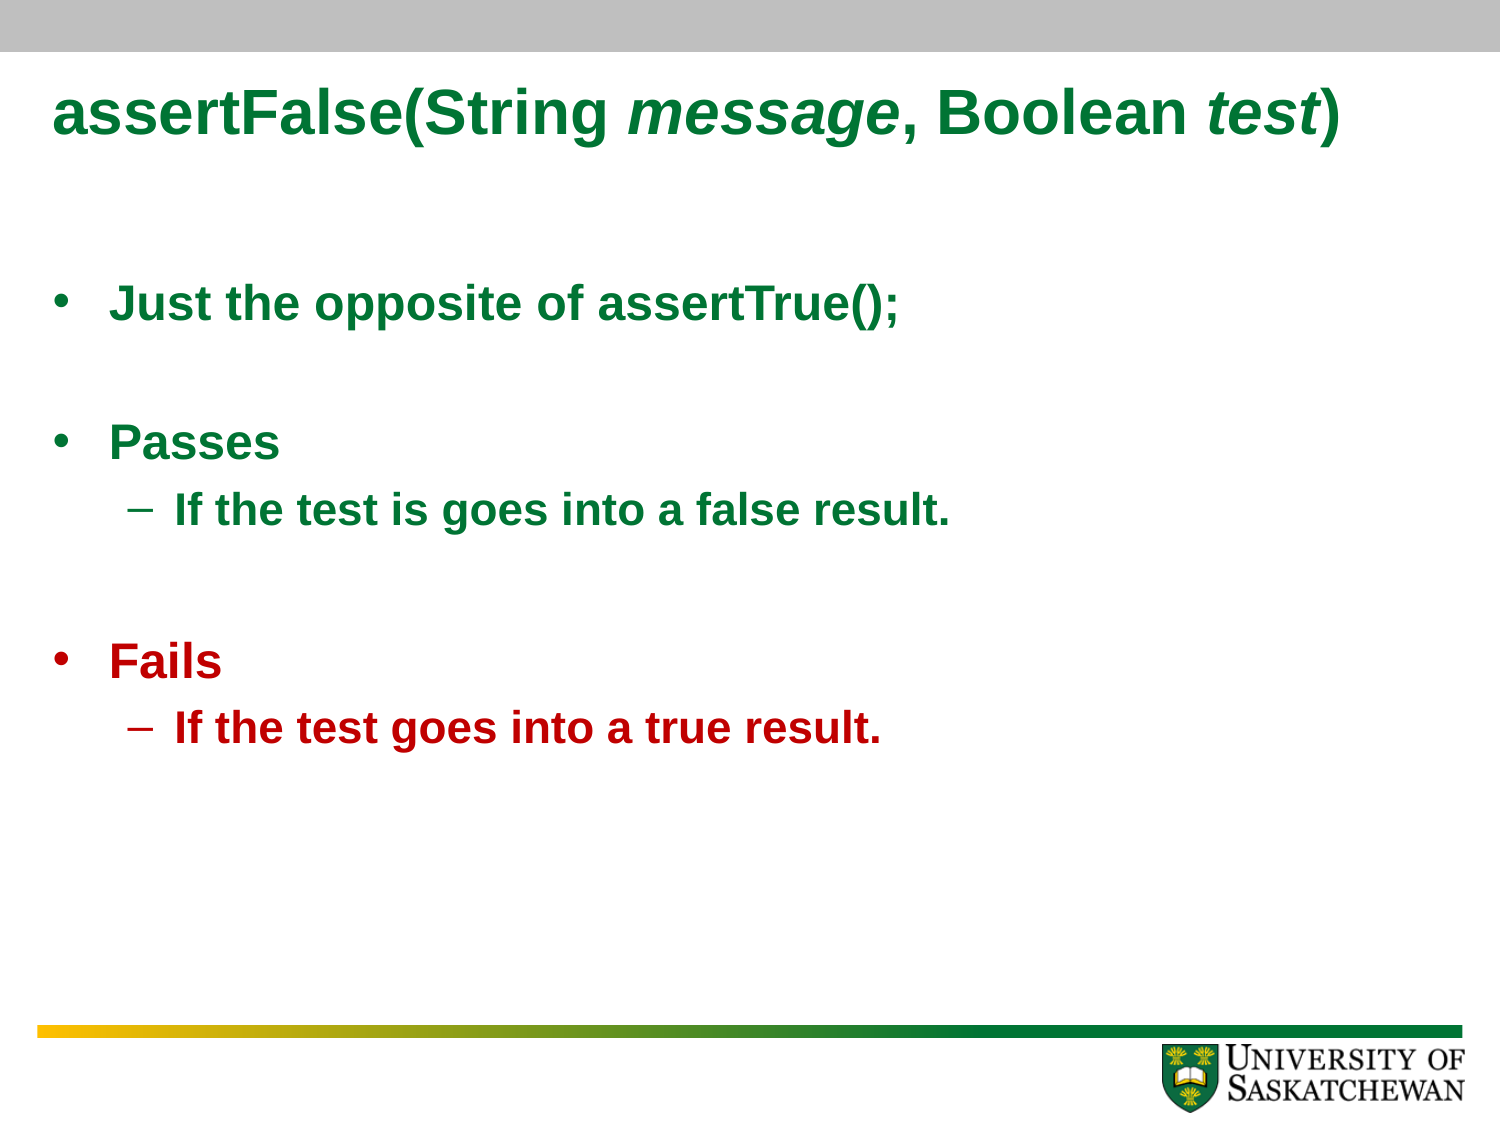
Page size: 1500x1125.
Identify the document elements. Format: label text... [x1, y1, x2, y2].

picture [1162, 1044, 1465, 1113]
list Just the opposite of assertTrue(); Passes If the test is goes into a false result. Fails If the test goes into a true result. [37, 262, 1463, 1005]
title assertFalse(String message, Boolean test) [37, 62, 1463, 233]
